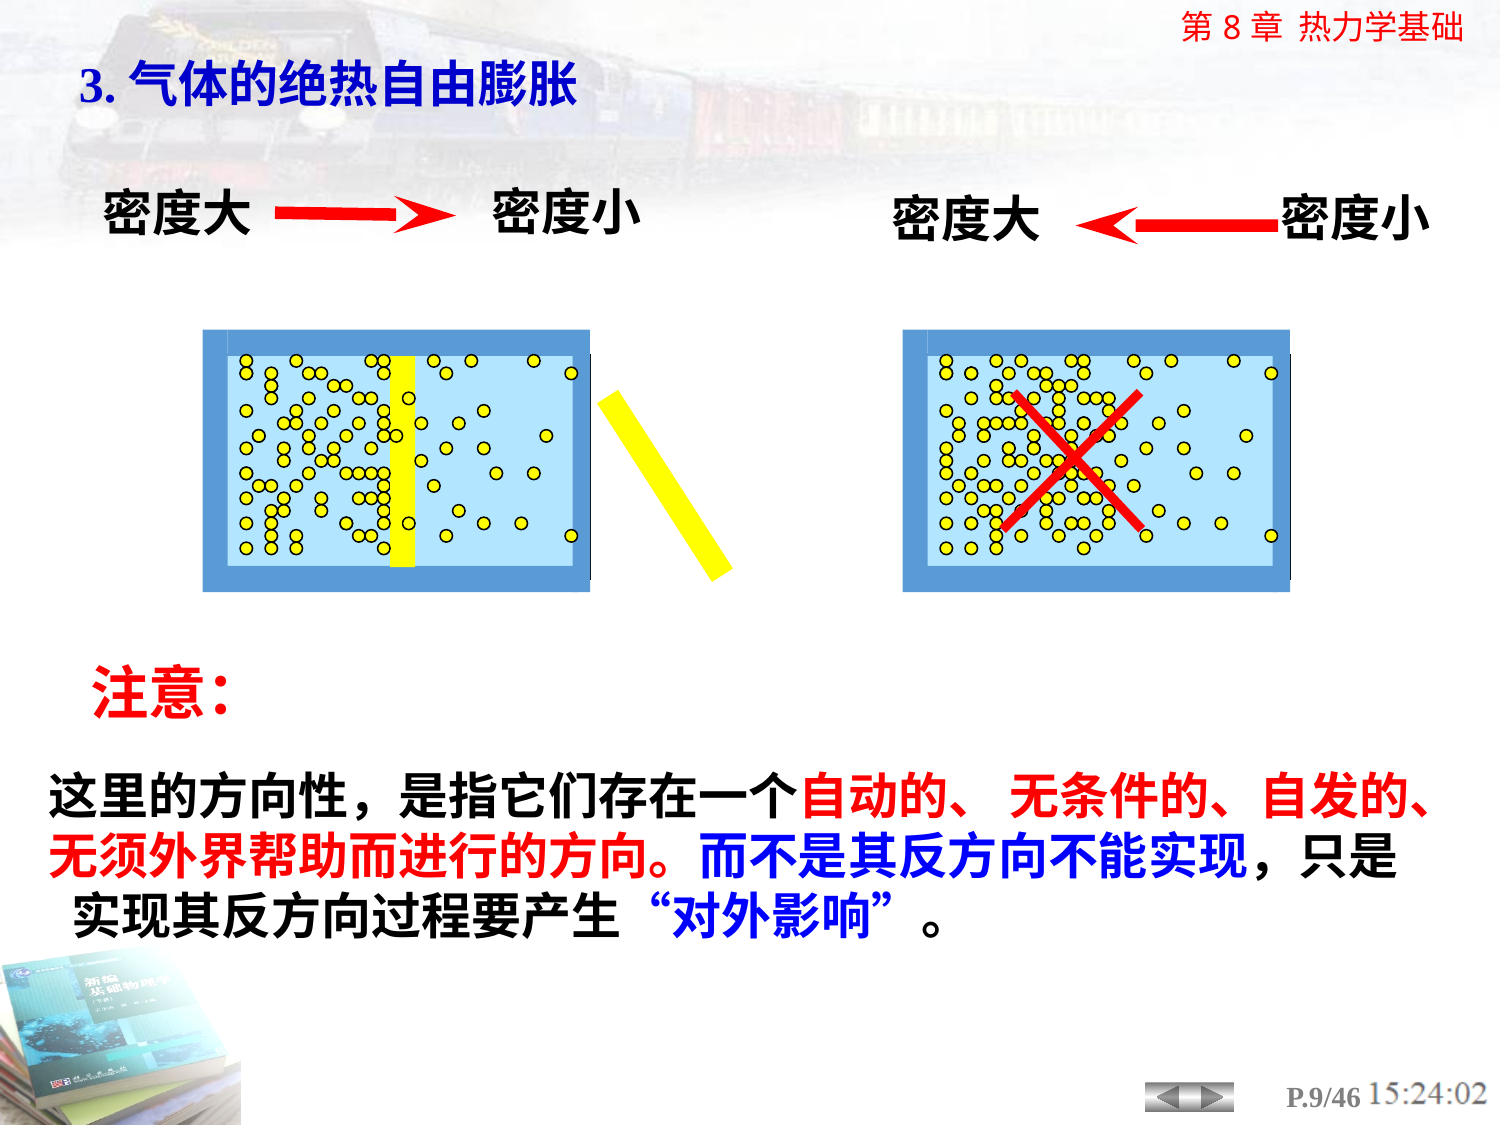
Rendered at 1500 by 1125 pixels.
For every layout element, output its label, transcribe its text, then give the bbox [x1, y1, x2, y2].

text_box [940, 354, 1278, 555]
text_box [240, 354, 678, 593]
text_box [86, 172, 658, 251]
text_box 这里的方向性，是指它们存在一个自动的、 无条件的、自发的、无须外界帮助而进行的方向。而不是其反方向不能实现，只是 实现其反方向过程要产生“对外影响”。 [33, 756, 1499, 952]
text_box 3.气体的绝热自由膨胀 [64, 45, 854, 121]
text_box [875, 178, 1447, 256]
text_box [902, 329, 1291, 593]
text_box 注意： [75, 649, 281, 734]
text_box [202, 329, 591, 593]
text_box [1002, 392, 1153, 530]
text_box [940, 354, 1116, 543]
picture [0, 0, 1500, 343]
